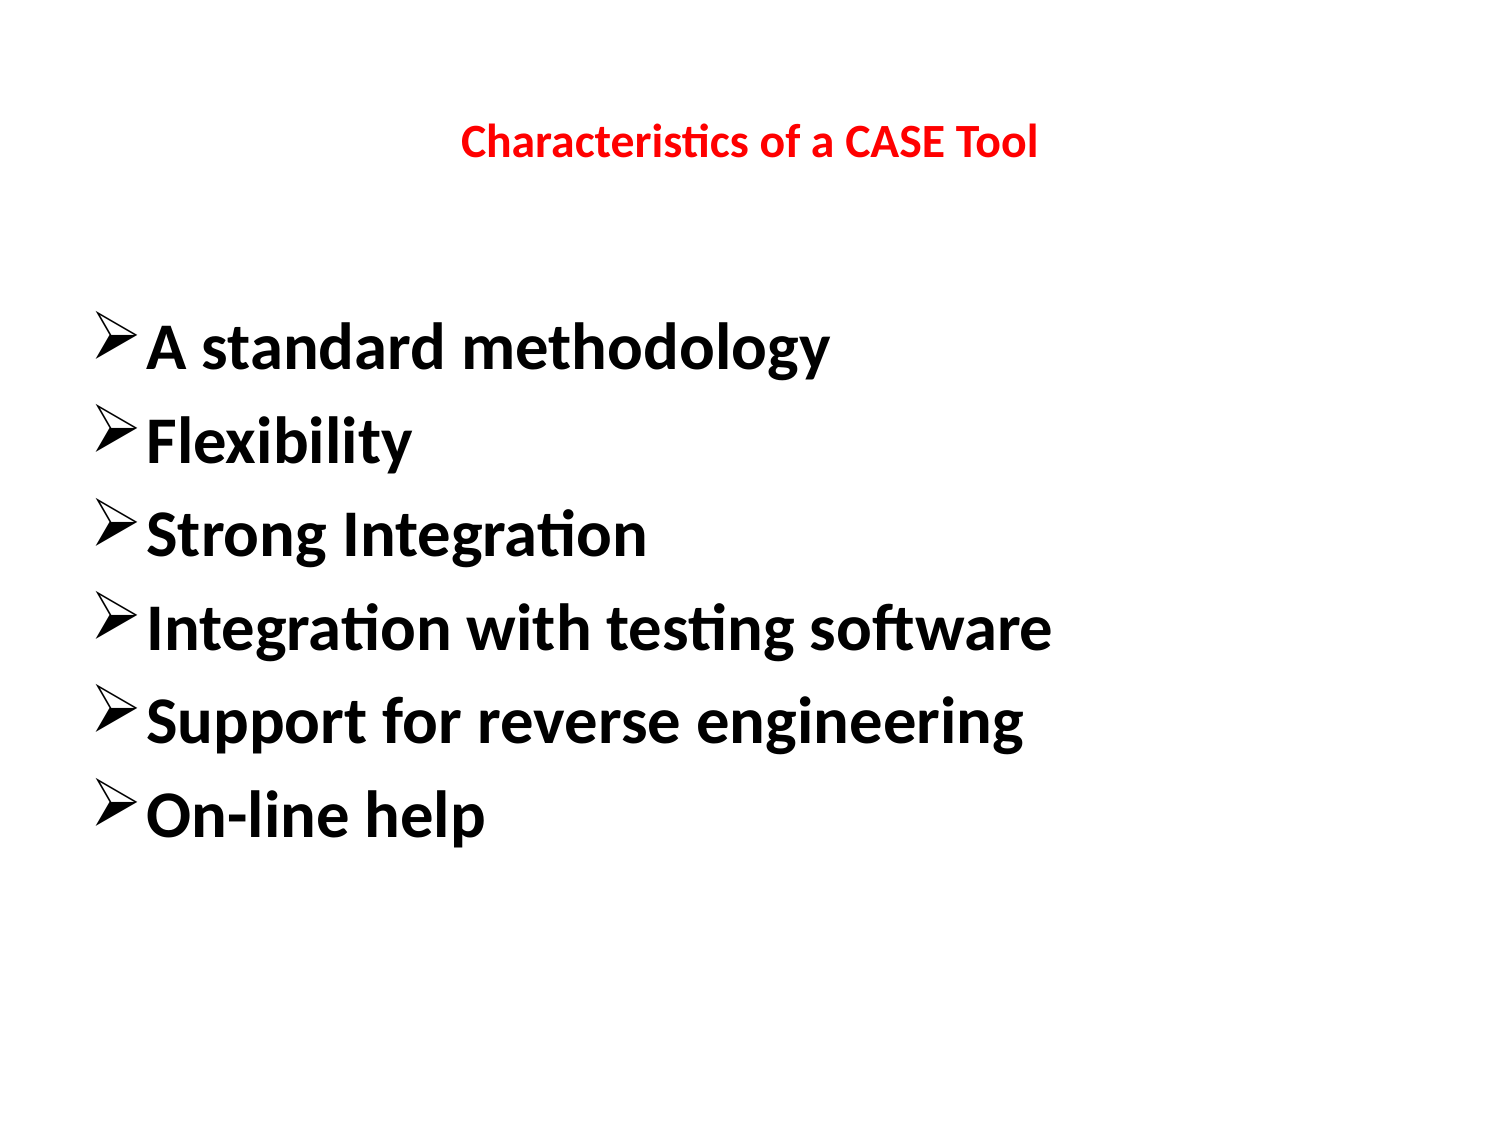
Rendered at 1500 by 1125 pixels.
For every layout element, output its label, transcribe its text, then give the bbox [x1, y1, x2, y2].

list A standard methodology Flexibility Strong Integration Integration with testing software Support for reverse engineering On-line help [75, 212, 1425, 1080]
title Characteristics of a CASE Tool [75, 45, 1425, 212]
